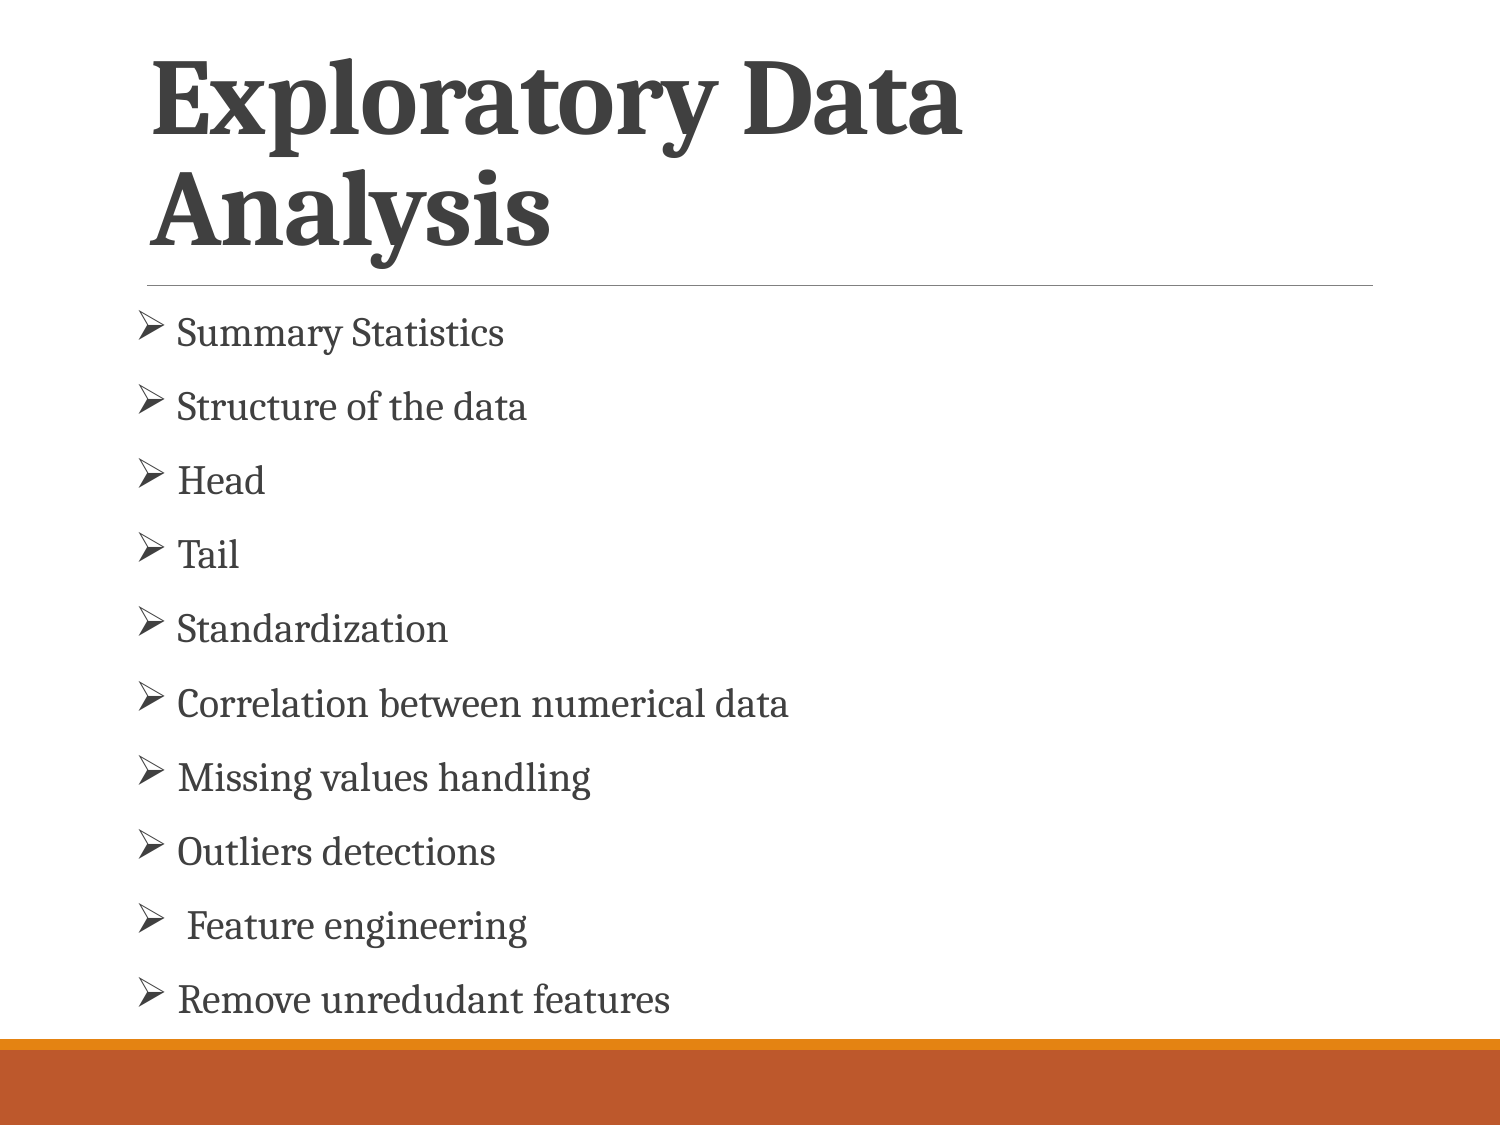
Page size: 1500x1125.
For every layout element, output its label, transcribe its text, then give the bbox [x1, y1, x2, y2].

title Exploratory Data Analysis [135, 37, 1373, 276]
list Summary Statistics Structure of the data Head Tail Standardization Correlation between numerical data Missing values handling Outliers detections Feature engineering Remove unredudant features [135, 302, 1373, 988]
